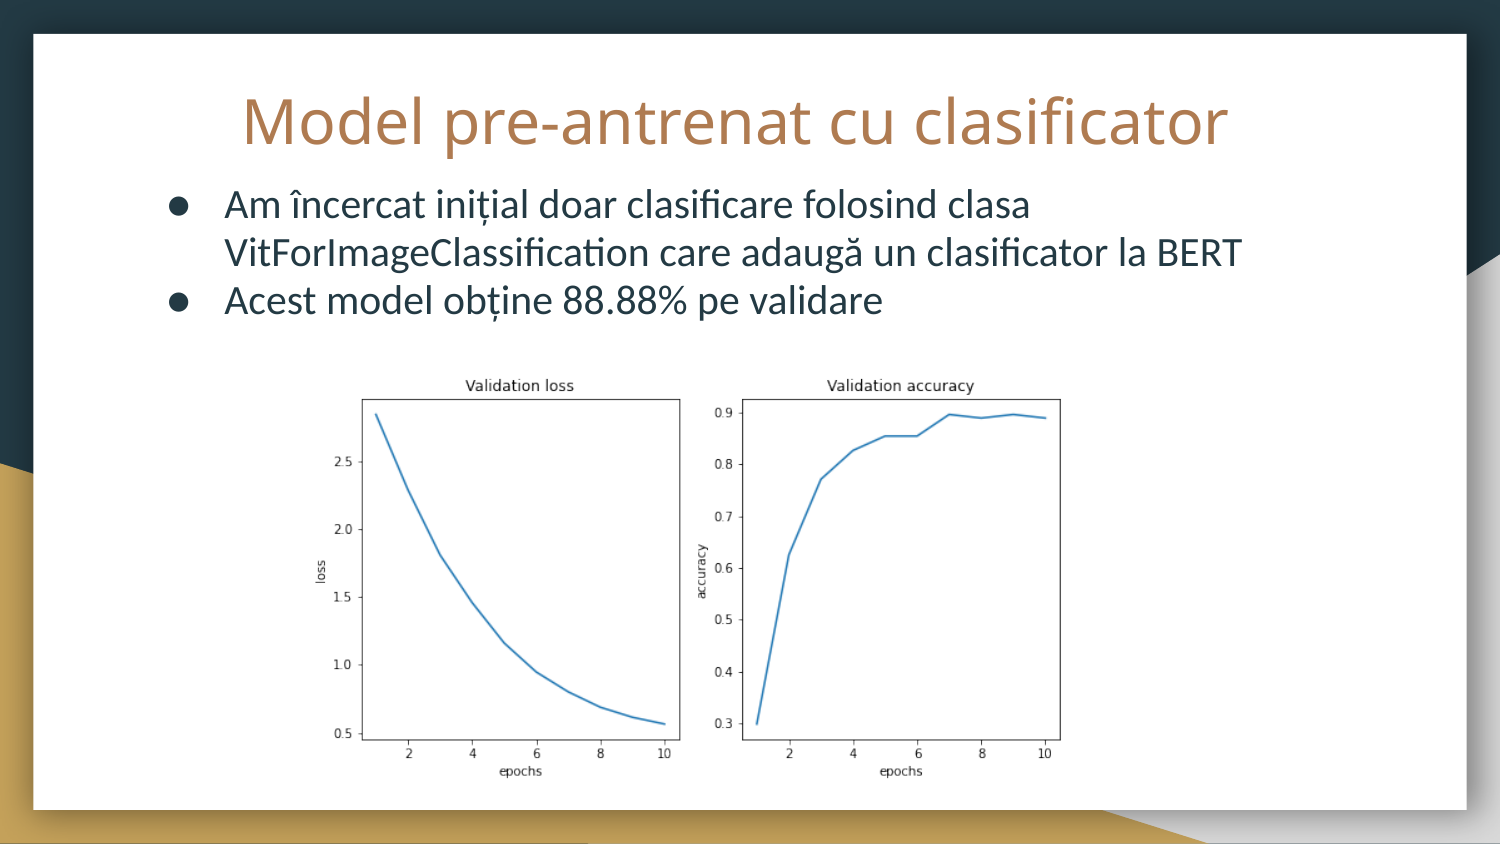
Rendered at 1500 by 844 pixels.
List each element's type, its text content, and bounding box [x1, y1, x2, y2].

list Am încercat inițial doar clasificare folosind clasa VitForImageClassification care adaugă un clasificator la BERT Acest model obține 88.88% pe validare [134, 166, 1366, 366]
picture [249, 345, 1150, 796]
title Model pre-antrenat cu clasificator [120, 62, 1352, 185]
